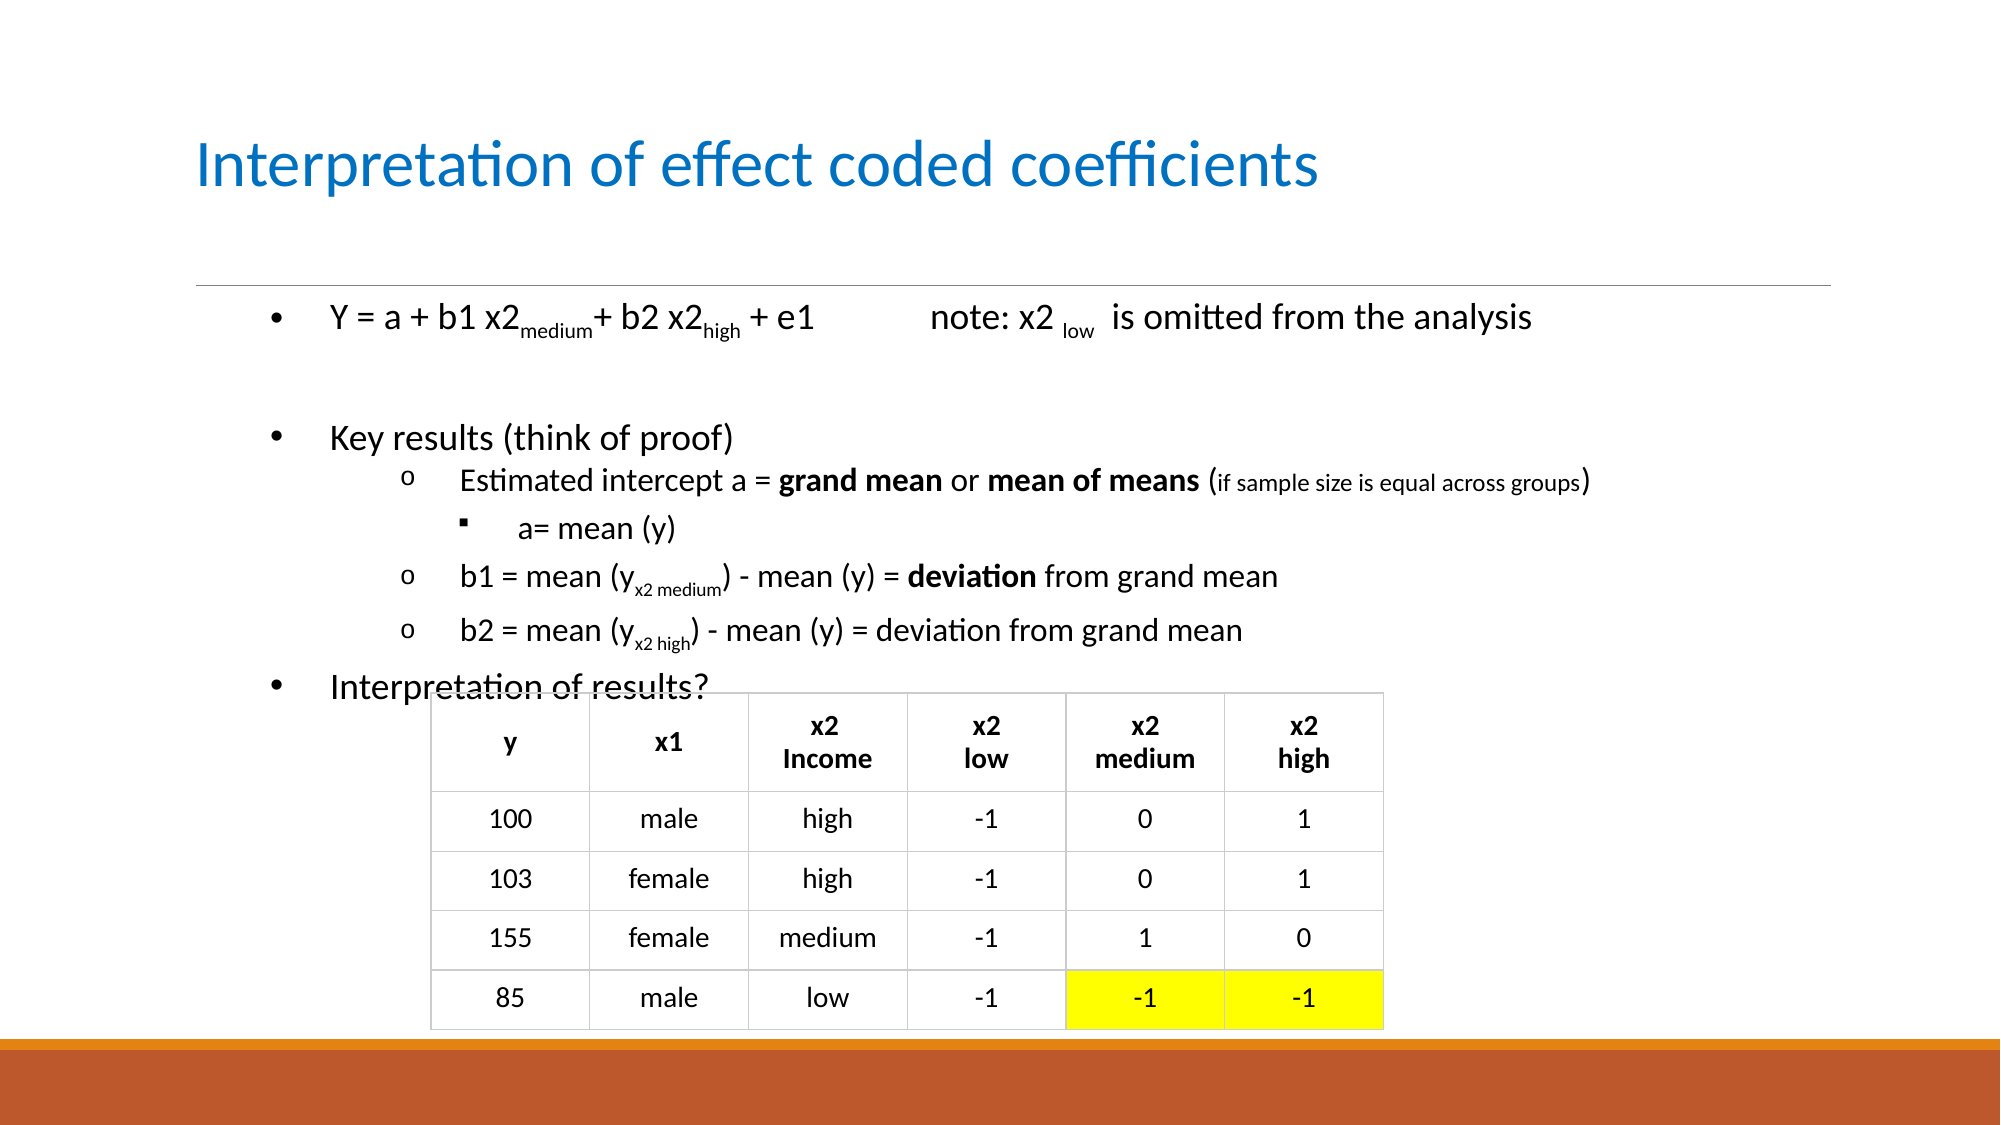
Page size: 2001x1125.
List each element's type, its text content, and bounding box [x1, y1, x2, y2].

table_cell medium [749, 911, 907, 969]
table_cell male [590, 792, 748, 851]
table_cell -1 [908, 971, 1065, 1029]
table_cell -1 [908, 852, 1065, 910]
table_cell 0 [1067, 792, 1224, 851]
table_cell female [590, 852, 748, 910]
table_cell -1 [908, 792, 1065, 851]
table_cell -1 [1067, 971, 1224, 1029]
table_header x2 medium [1067, 694, 1224, 791]
list Y = a + b1 x2medium+ b2 x2high + e1 note: x2 low is omitted from the analysis Key results (think of proof) Estimated intercept a = grand mean or mean of means (if sample size is equal across groups) a= mean (y) b1 = mean (yx2 medium) - mean (y) = deviation from grand mean b2 = mean (yx2 high) - mean (y) = deviation from grand mean Interpretation of results? [180, 284, 1830, 582]
table_cell 1 [1225, 792, 1383, 851]
table_cell -1 [1225, 971, 1383, 1029]
table_cell 85 [432, 971, 589, 1029]
table_cell 103 [432, 852, 589, 910]
table_cell 0 [1067, 852, 1224, 910]
table_cell 155 [432, 911, 589, 969]
table_cell 1 [1225, 852, 1383, 910]
table_cell high [749, 792, 907, 851]
table_cell 0 [1225, 911, 1383, 969]
table_header y [432, 694, 589, 791]
table_cell 1 [1067, 911, 1224, 969]
table_cell 100 [432, 792, 589, 851]
table_header x2 Income [749, 694, 907, 791]
table_header x1 [590, 694, 748, 791]
table_cell female [590, 911, 748, 969]
table_cell low [749, 971, 907, 1029]
table_header x2 low [908, 694, 1065, 791]
table_cell male [590, 971, 748, 1029]
table_header x2 high [1225, 694, 1383, 791]
table_cell high [749, 852, 907, 910]
table_cell -1 [908, 911, 1065, 969]
title Interpretation of effect coded coefficients [180, 47, 1830, 284]
